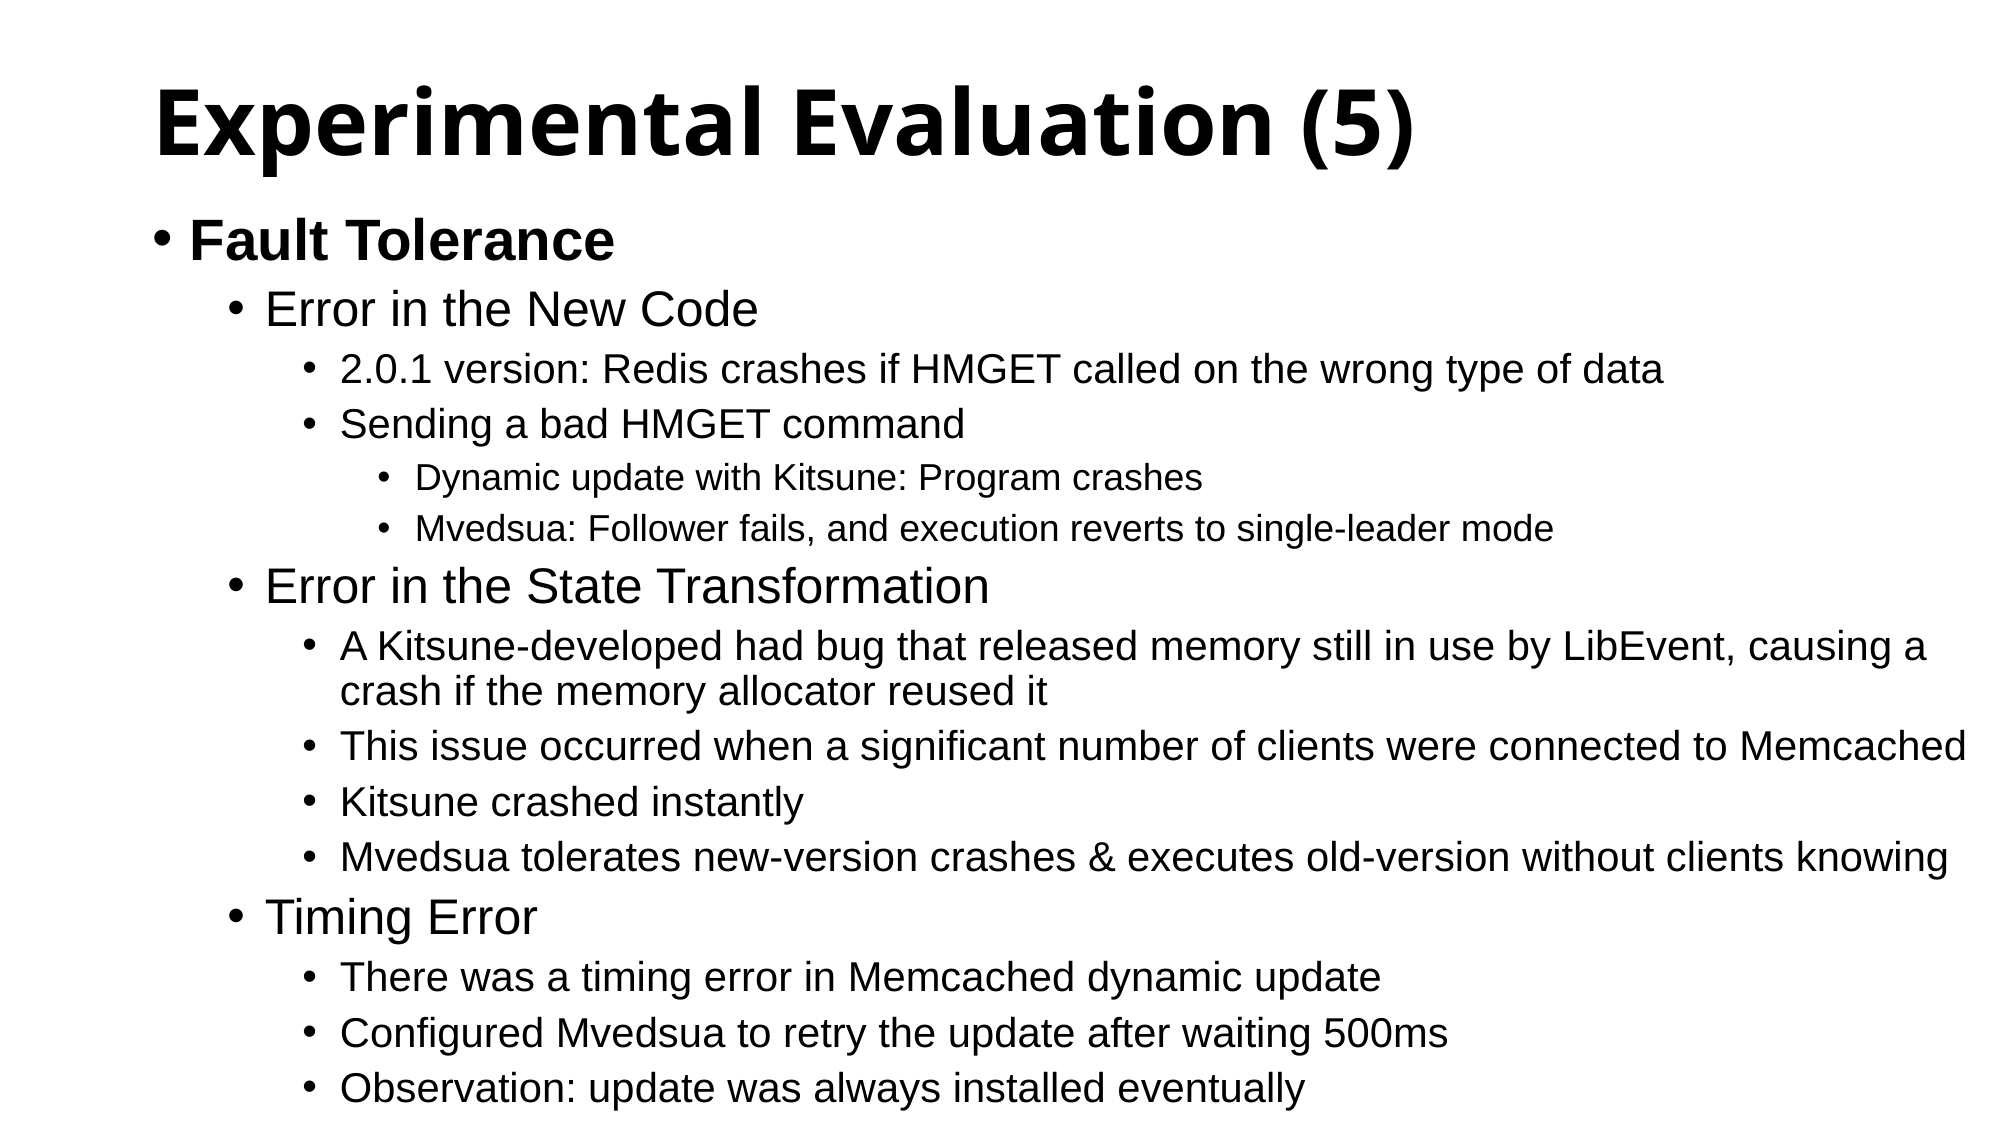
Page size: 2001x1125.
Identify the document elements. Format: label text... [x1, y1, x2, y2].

list Fault Tolerance Error in the New Code 2.0.1 version: Redis crashes if HMGET called on the wrong type of data Sending a bad HMGET command Dynamic update with Kitsune: Program crashes Mvedsua: Follower fails, and execution reverts to single-leader mode Error in the State Transformation A Kitsune-developed had bug that released memory still in use by LibEvent, causing a crash if the memory allocator reused it This issue occurred when a significant number of clients were connected to Memcached Kitsune crashed instantly Mvedsua tolerates new-version crashes & executes old-version without clients knowing Timing Error There was a timing error in Memcached dynamic update Configured Mvedsua to retry the update after waiting 500ms Observation: update was always installed eventually [137, 202, 2000, 1125]
title Experimental Evaluation (5) [137, 59, 1863, 192]
